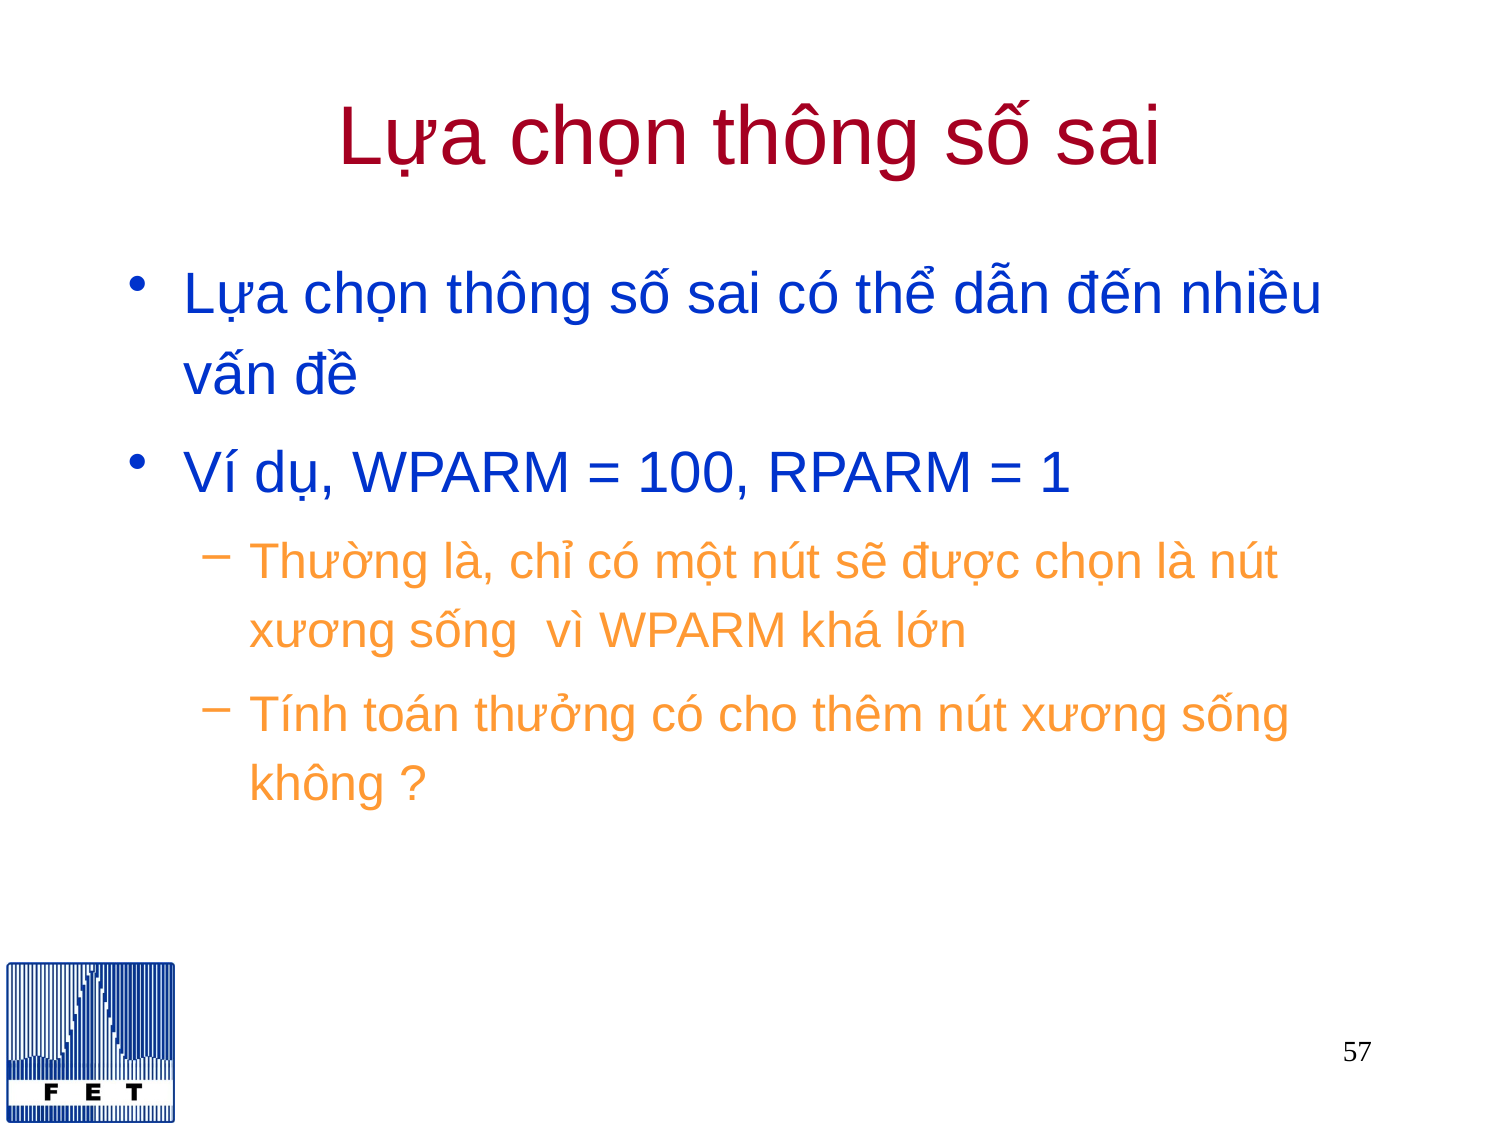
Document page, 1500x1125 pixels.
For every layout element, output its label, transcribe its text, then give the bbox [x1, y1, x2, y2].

picture [6, 962, 175, 1123]
list Lựa chọn thông số sai có thể dẫn đến nhiều vấn đề Ví dụ, WPARM = 100, RPARM = 1 Thường là, chỉ có một nút sẽ được chọn là nút xương sống vì WPARM khá lớn Tính toán thưởng có cho thêm nút xương sống không ? [112, 237, 1388, 951]
slide_number 57 [1074, 1024, 1388, 1101]
title Lựa chọn thông số sai [112, 37, 1388, 226]
